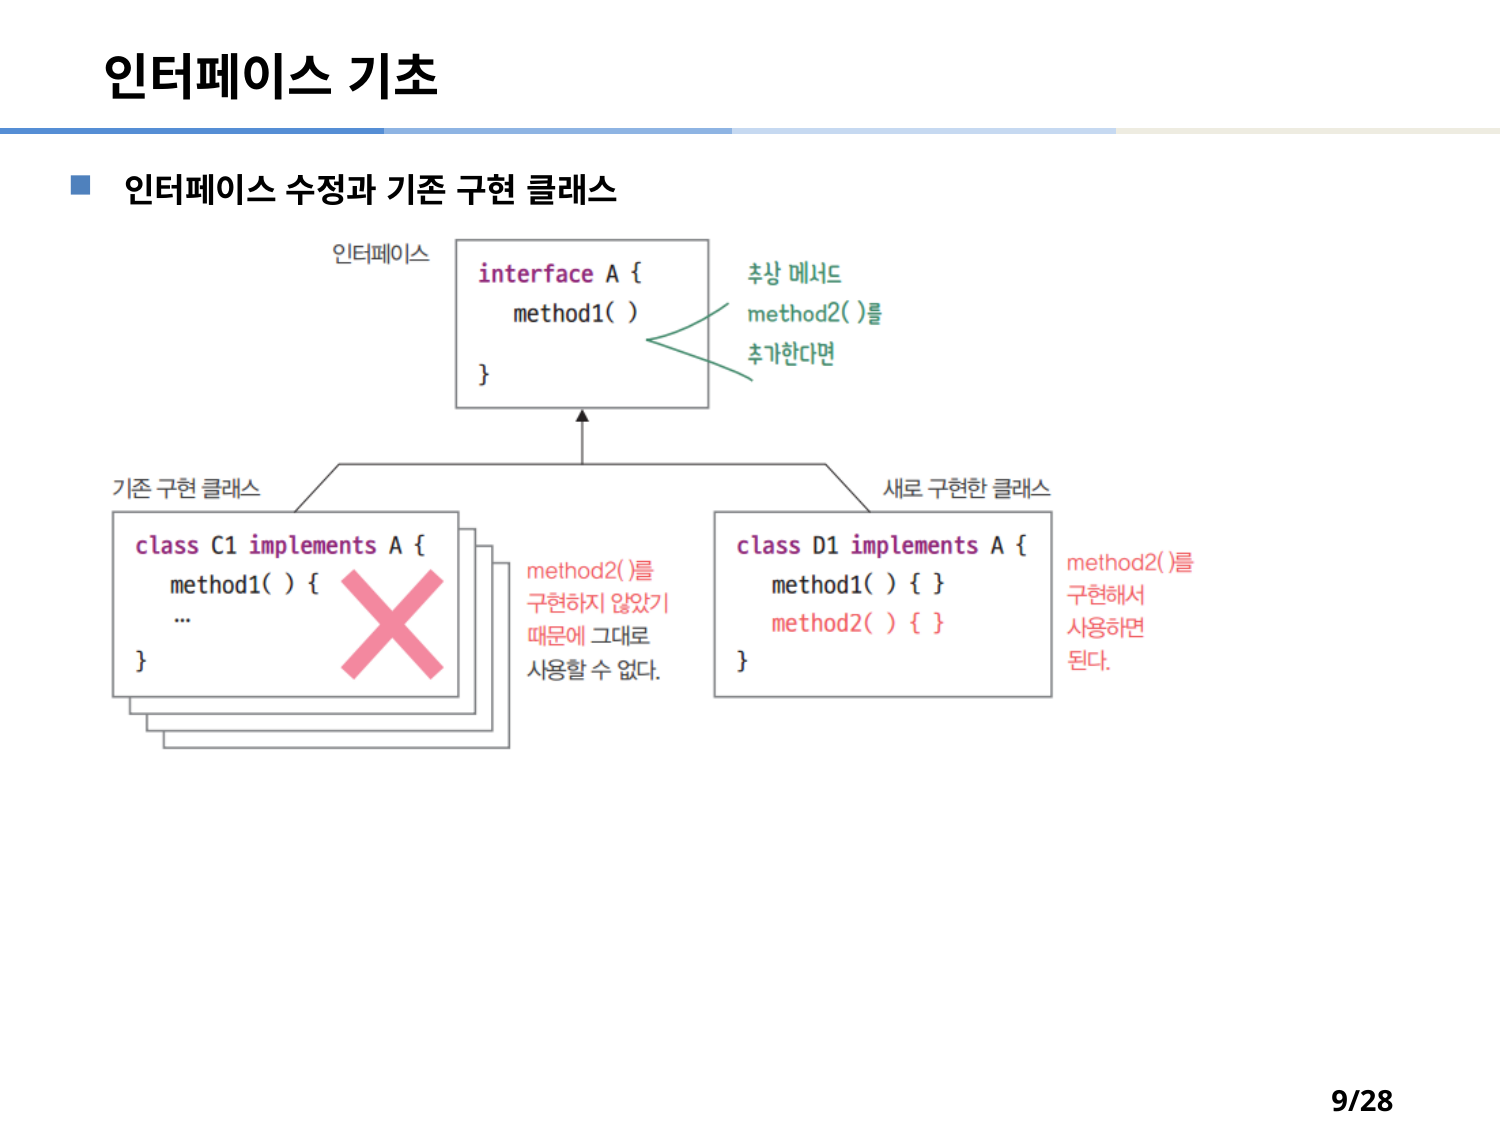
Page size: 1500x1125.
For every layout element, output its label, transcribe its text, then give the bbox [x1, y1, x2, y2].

title 인터페이스 기초 [88, 30, 1330, 121]
picture [105, 235, 1196, 752]
list 인터페이스 수정과 기존 구현 클래스 [52, 141, 1436, 1083]
